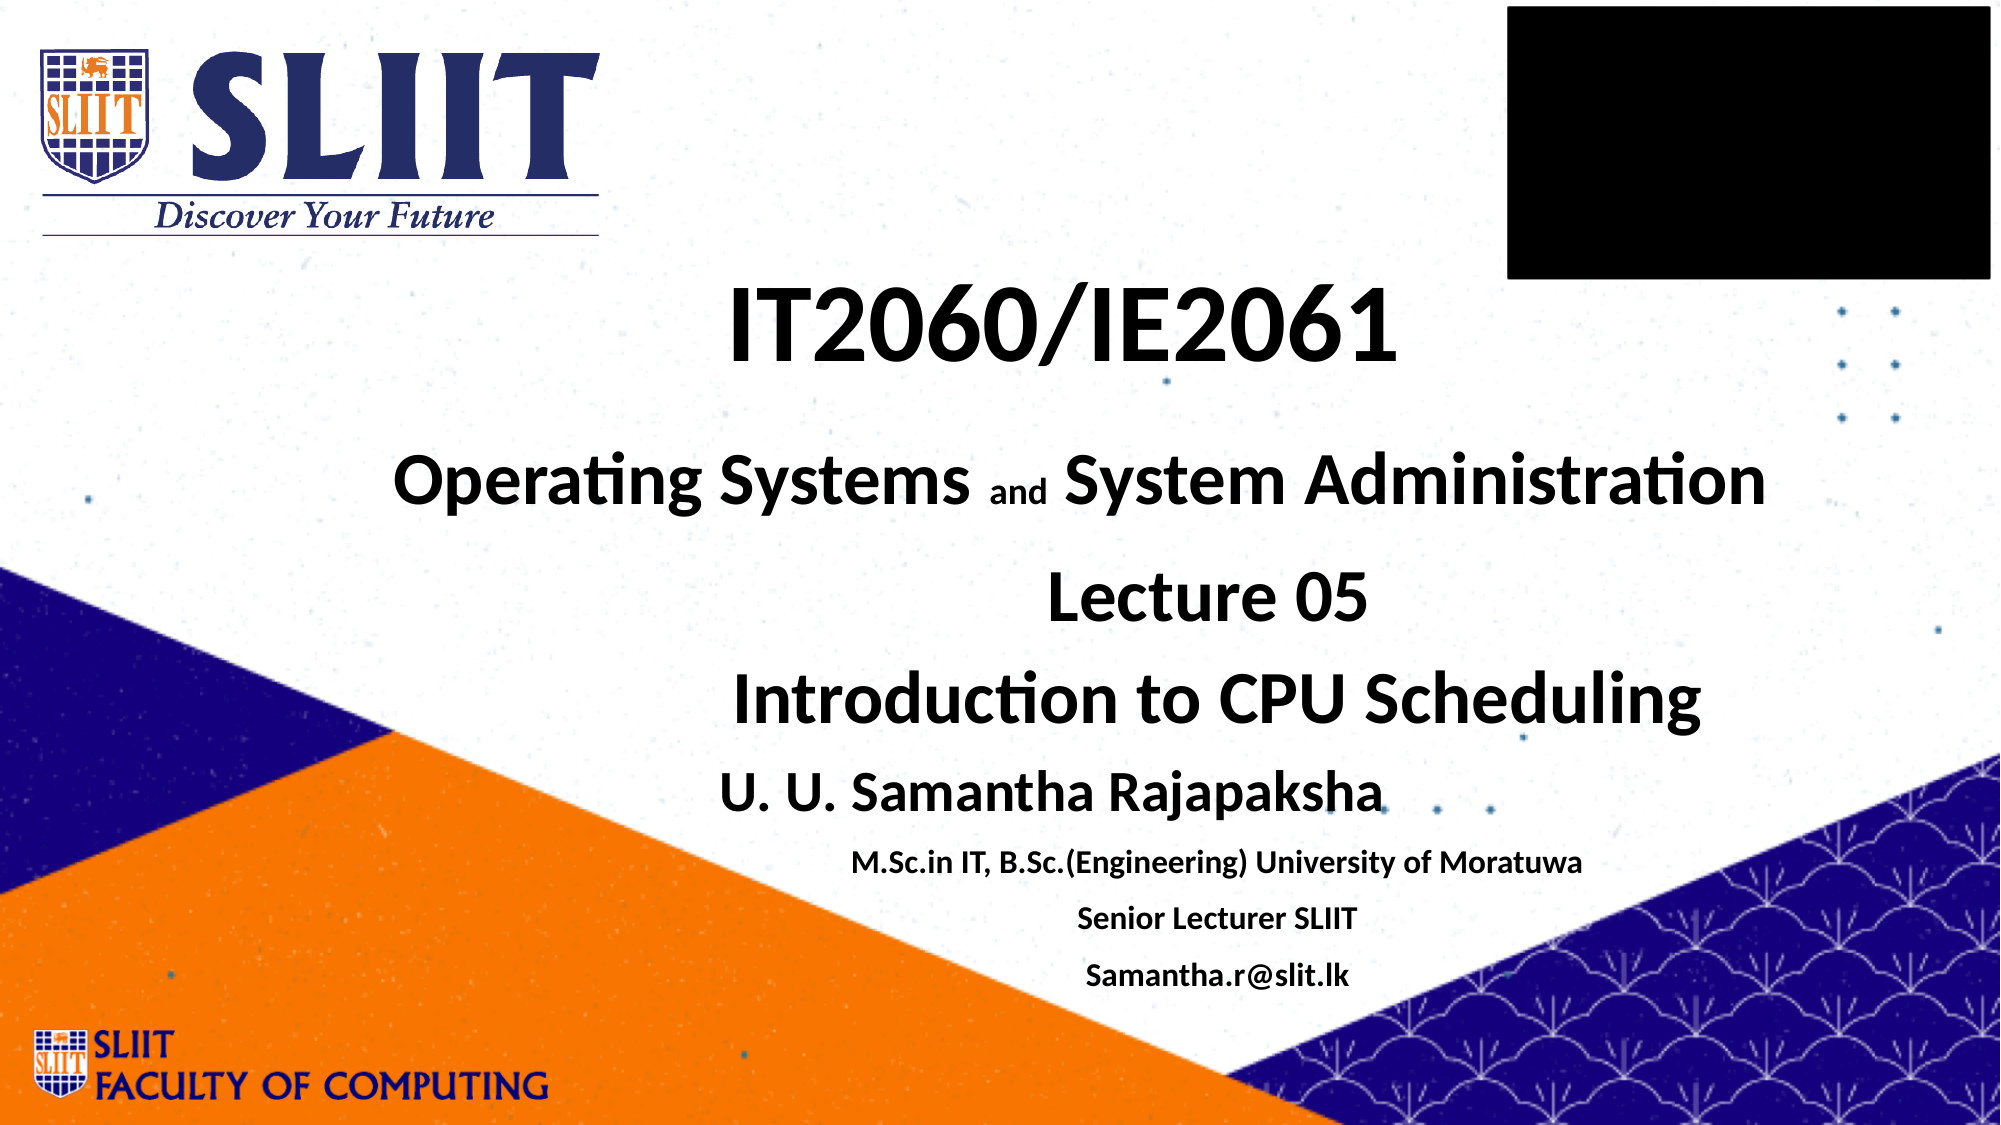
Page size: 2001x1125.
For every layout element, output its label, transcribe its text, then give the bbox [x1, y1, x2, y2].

list Lecture 05 Introduction to CPU Scheduling U. U. Samantha Rajapaksha M.Sc.in IT, B.Sc.(Engineering) University of Moratuwa Senior Lecturer SLIIT Samantha.r@slit.lk [627, 549, 1808, 877]
list IT2060/IE2061 Operating Systems and System Administration [288, 257, 1840, 391]
picture [0, 0, 2000, 1125]
